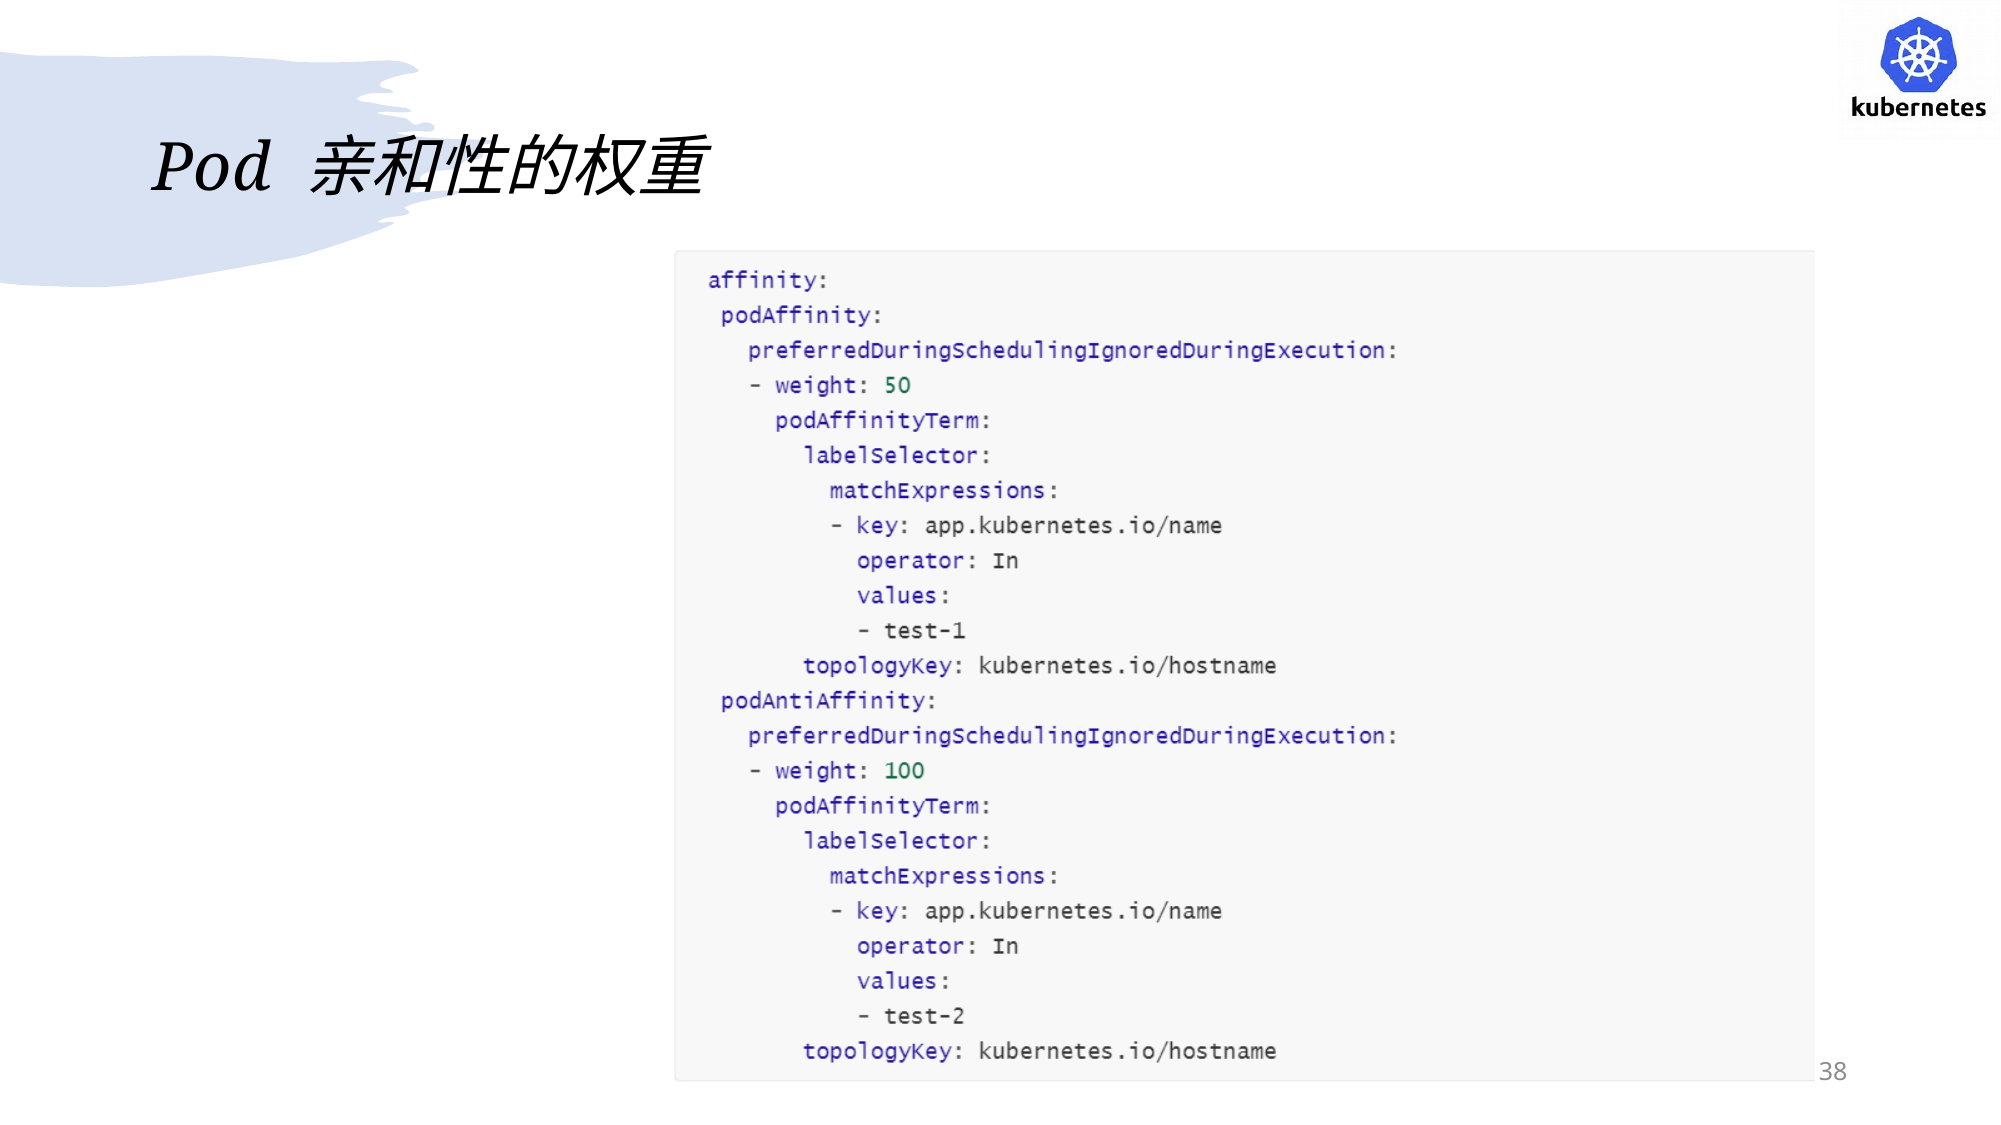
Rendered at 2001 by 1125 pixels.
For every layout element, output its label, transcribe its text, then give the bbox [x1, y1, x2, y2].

title Pod 亲和性的权重 [137, 59, 1863, 278]
picture [651, 228, 1815, 1114]
slide_number 38 [1815, 1042, 1863, 1103]
picture [1837, 0, 2000, 140]
